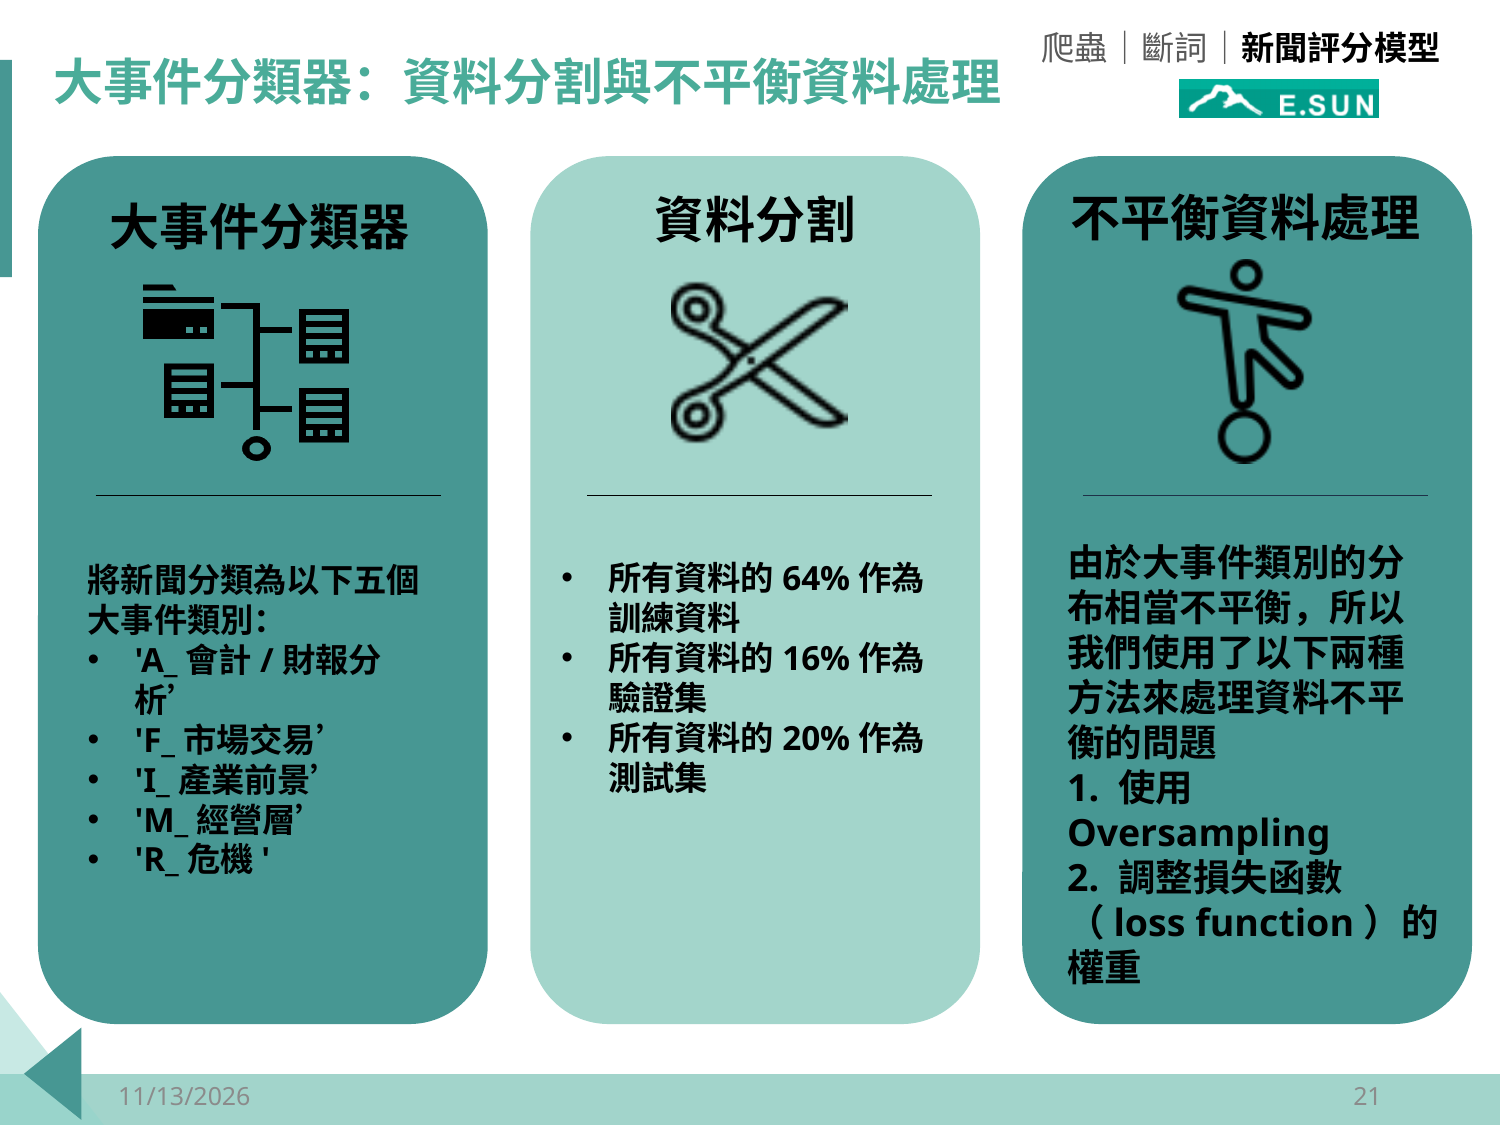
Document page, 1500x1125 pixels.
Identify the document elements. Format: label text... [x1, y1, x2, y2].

text_box [1021, 155, 1474, 1009]
text_box 由於大事件類別的分布相當不平衡，所以我們使用了以下兩種方法來處理資料不平衡的問題 1. 使用Oversampling 2. 調整損失函數（loss function）的權重 [1052, 531, 1455, 1042]
slide_number 21 [1059, 1067, 1397, 1125]
picture [132, 275, 359, 490]
text_box 不平衡資料處理 [1055, 178, 1436, 254]
text_box 將新聞分類為以下五個大事件類別： 'A_會計/財報分析’ 'F_市場交易’ 'I_產業前景’ 'M_經營層’ 'R_危機' [72, 551, 463, 886]
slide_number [103, 1067, 441, 1125]
picture [671, 277, 848, 454]
text_box 大事件分類器 [94, 188, 425, 263]
title 大事件分類器：資料分割與不平衡資料處理 [38, 35, 1397, 134]
picture [1145, 259, 1349, 464]
text_box [36, 155, 489, 1026]
text_box 所有資料的64%作為訓練資料 所有資料的16%作為驗證集 所有資料的20%作為測試集 [546, 550, 950, 805]
text_box 爬蟲｜斷詞｜新聞評分模型 [1026, 19, 1456, 75]
text_box 資料分割 [640, 181, 871, 256]
text_box [529, 155, 982, 1026]
